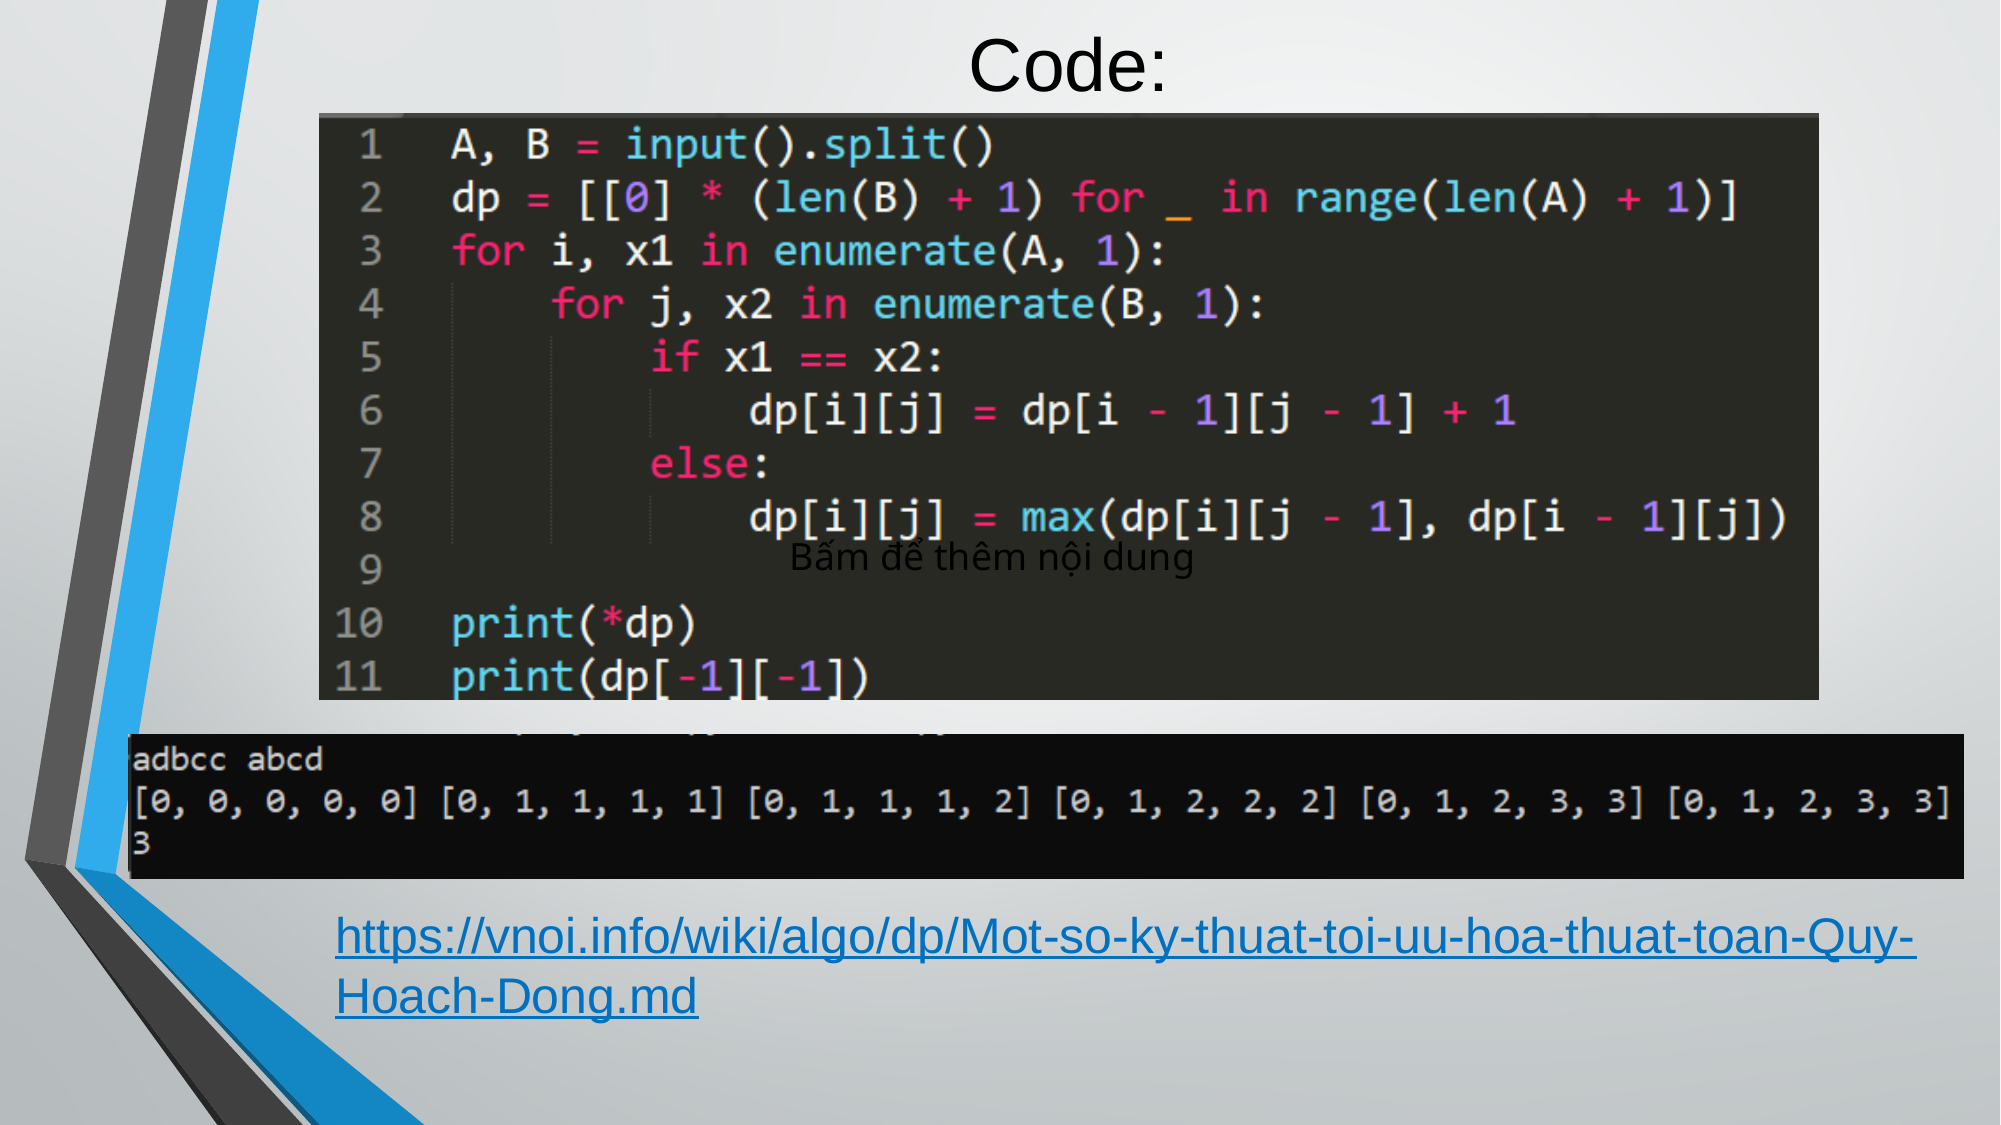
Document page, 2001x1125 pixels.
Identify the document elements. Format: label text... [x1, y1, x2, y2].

picture [319, 113, 1819, 700]
title Code: [247, 0, 1891, 123]
picture [128, 733, 1964, 880]
text_box https://vnoi.info/wiki/algo/dp/Mot-so-ky-thuat-toi-uu-hoa-thuat-toan-Quy-Hoach-Dong.md [319, 896, 2000, 1076]
